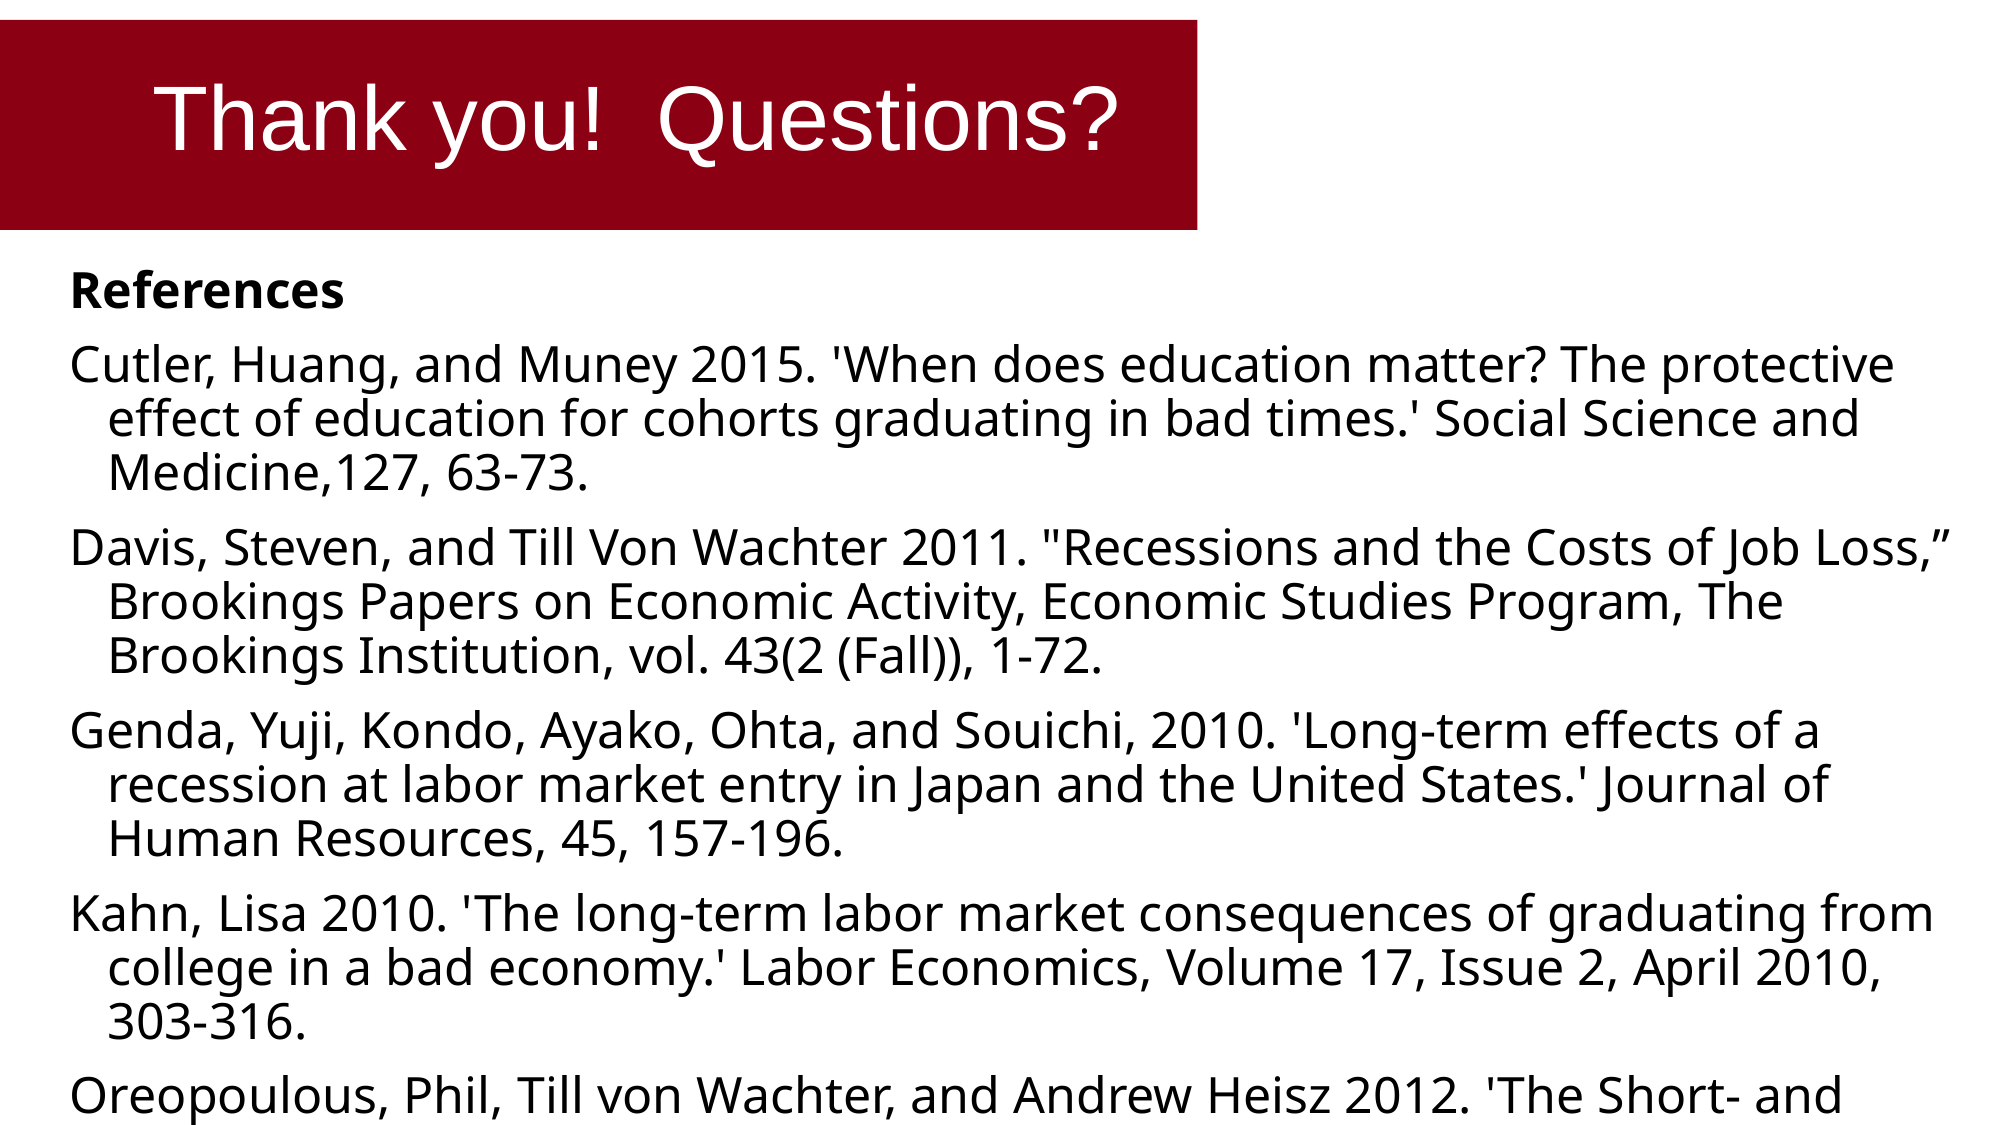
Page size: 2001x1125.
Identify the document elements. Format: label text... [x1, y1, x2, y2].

text_box [0, 19, 137, 230]
title Thank you! Questions? [137, 12, 1863, 230]
list References Cutler, Huang, and Muney 2015. 'When does education matter? The protective effect of education for cohorts graduating in bad times.' Social Science and Medicine,127, 63-73. Davis, Steven, and Till Von Wachter 2011. "Recessions and the Costs of Job Loss,” Brookings Papers on Economic Activity, Economic Studies Program, The Brookings Institution, vol. 43(2 (Fall)), 1-72. Genda, Yuji, Kondo, Ayako, Ohta, and Souichi, 2010. 'Long-term effects of a recession at labor market entry in Japan and the United States.' Journal of Human Resources, 45, 157-196. Kahn, Lisa 2010. 'The long-term labor market consequences of graduating from college in a bad economy.' Labor Economics, Volume 17, Issue 2, April 2010, 303-316. Oreopoulous, Phil, Till von Wachter, and Andrew Heisz 2012. 'The Short- and Long-Term Career Effects of Graduating in a Recession: Hysteresis and Heterogeneity in the Market for College Graduates.' American Economic Journal: Applied Economics, Vol. 4, Number 1. [54, 257, 2000, 1083]
